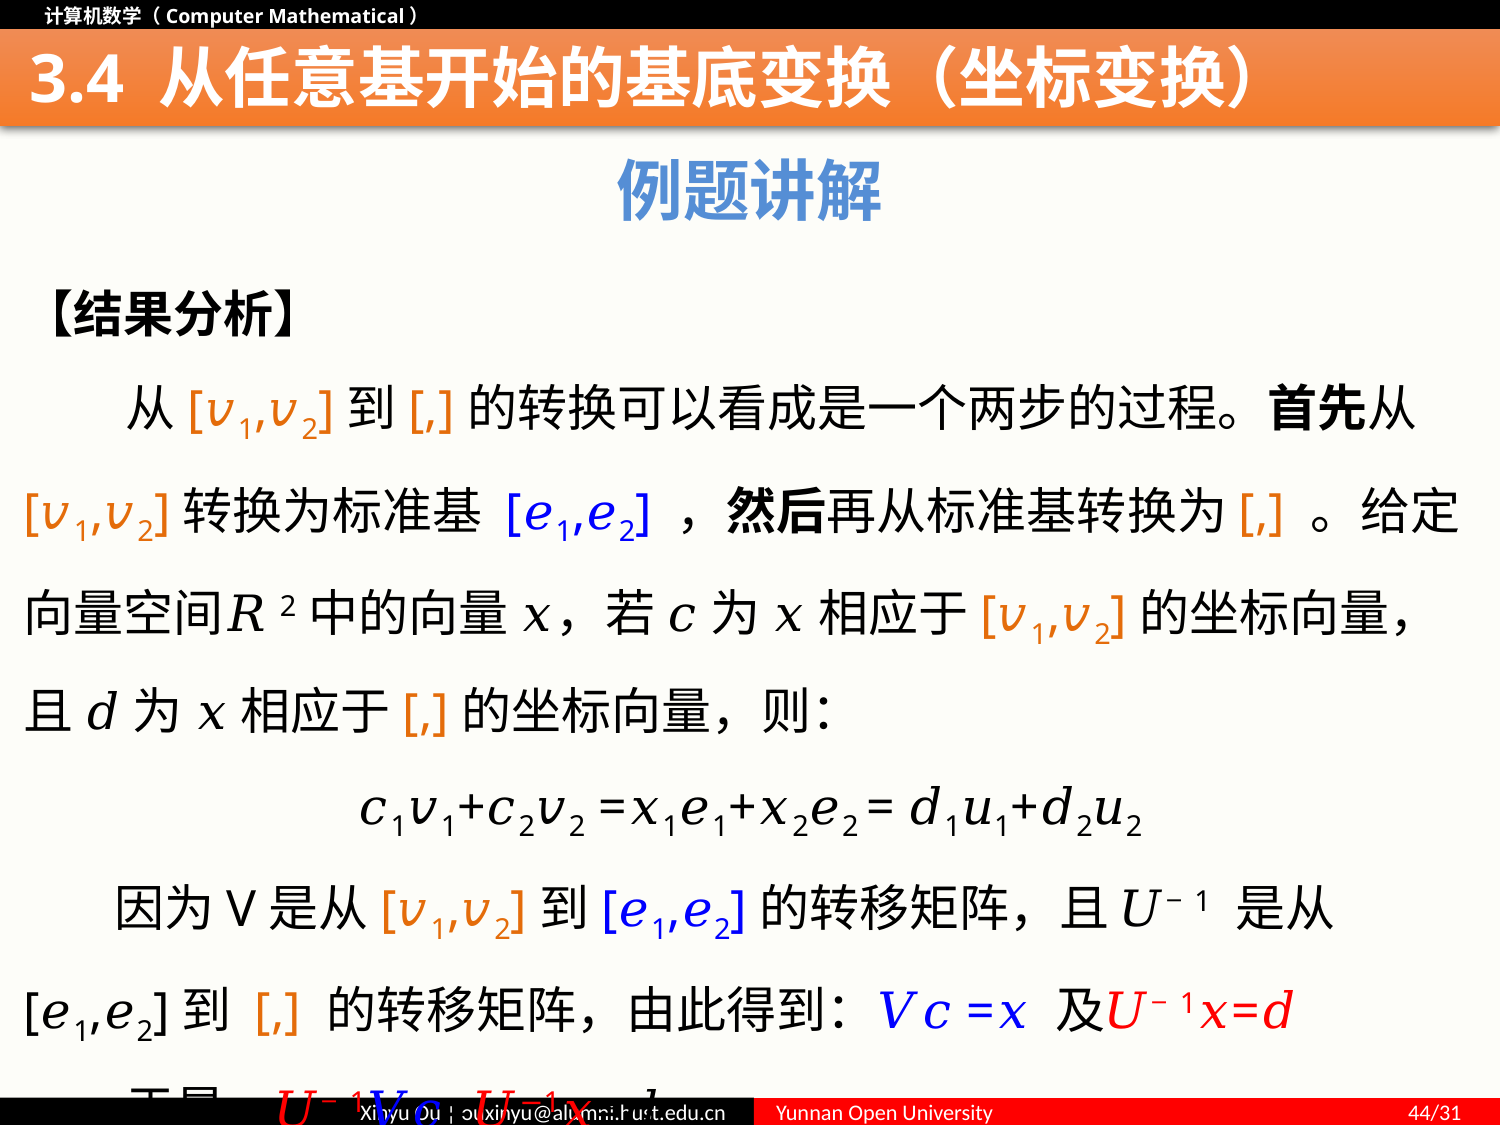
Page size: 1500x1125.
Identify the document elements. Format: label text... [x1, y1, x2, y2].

list 例题讲解 [0, 148, 1500, 230]
title 3.4 从任意基开始的基底变换（坐标变换） [0, 35, 1500, 117]
